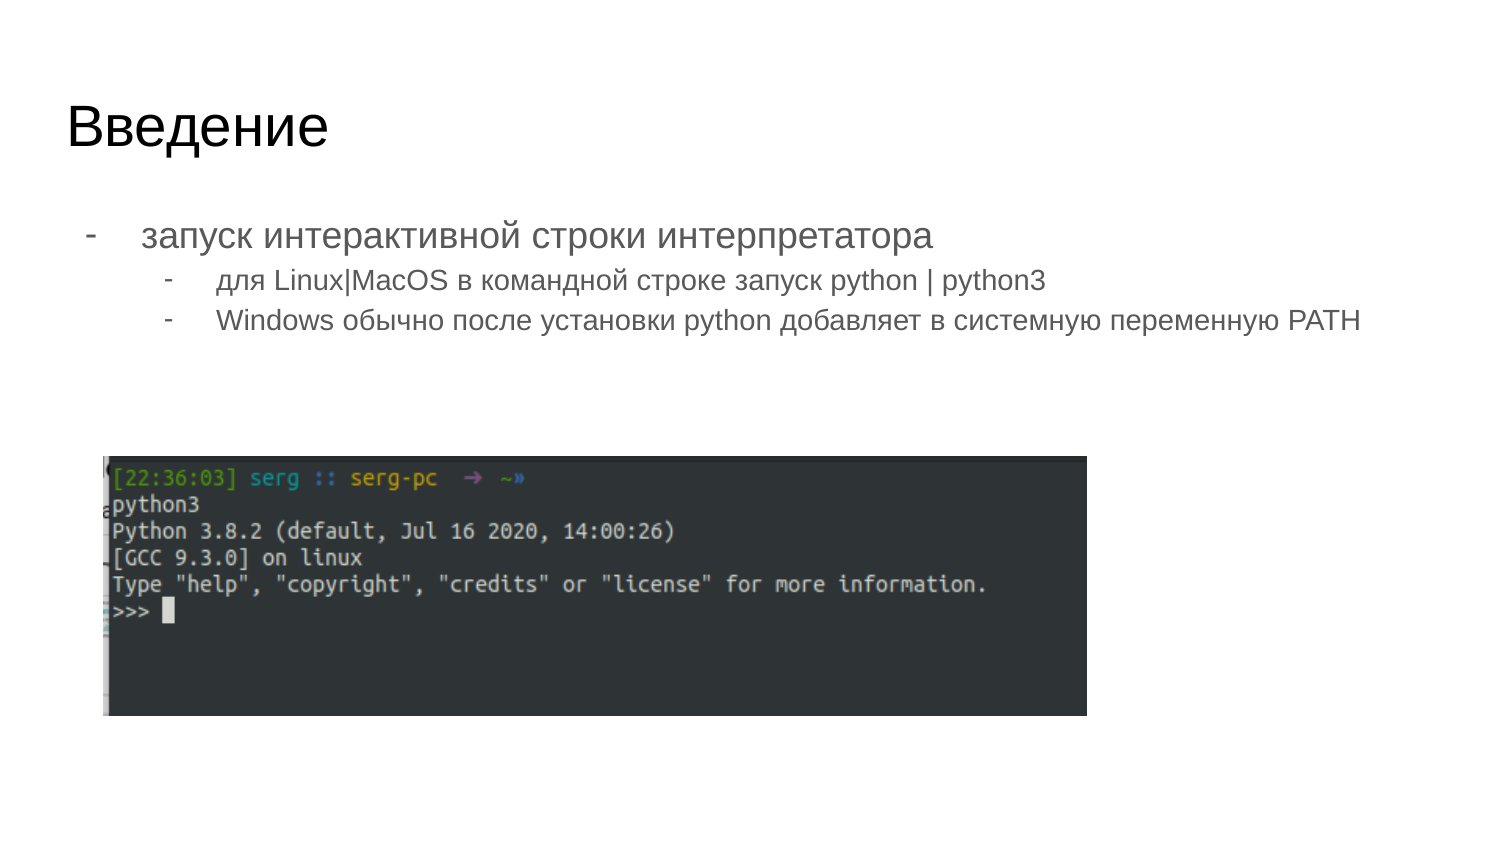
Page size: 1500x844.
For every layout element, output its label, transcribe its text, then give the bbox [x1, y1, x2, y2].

title Введение [51, 72, 1449, 167]
list запуск интерактивной строки интерпретатора для Linux|MacOS в командной строке запуск python | python3 Windows обычно после установки python добавляет в системную переменную PATH [51, 189, 1449, 750]
picture [103, 456, 1087, 717]
